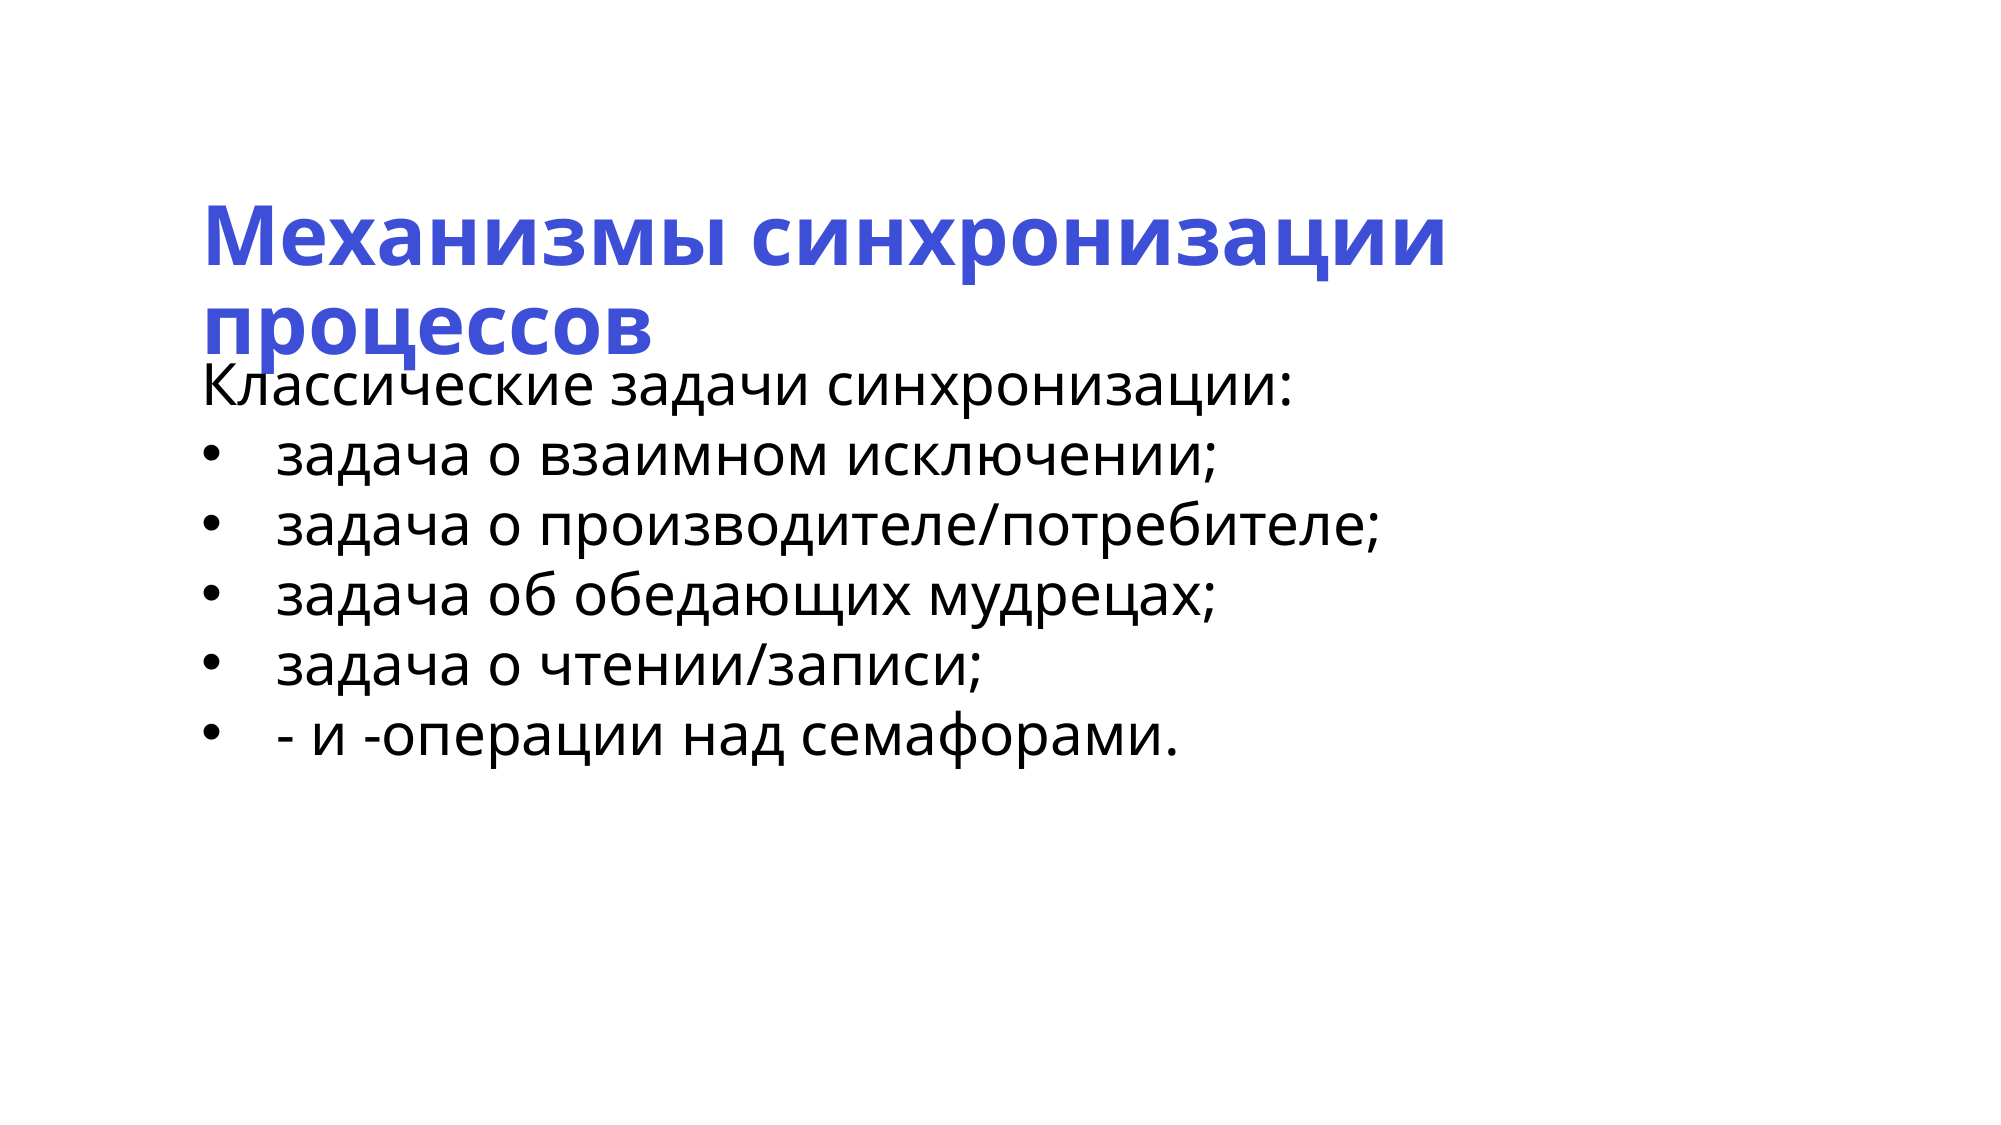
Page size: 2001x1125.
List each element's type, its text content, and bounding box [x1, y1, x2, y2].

text_box Механизмы синхронизации процессов [186, 185, 1814, 306]
